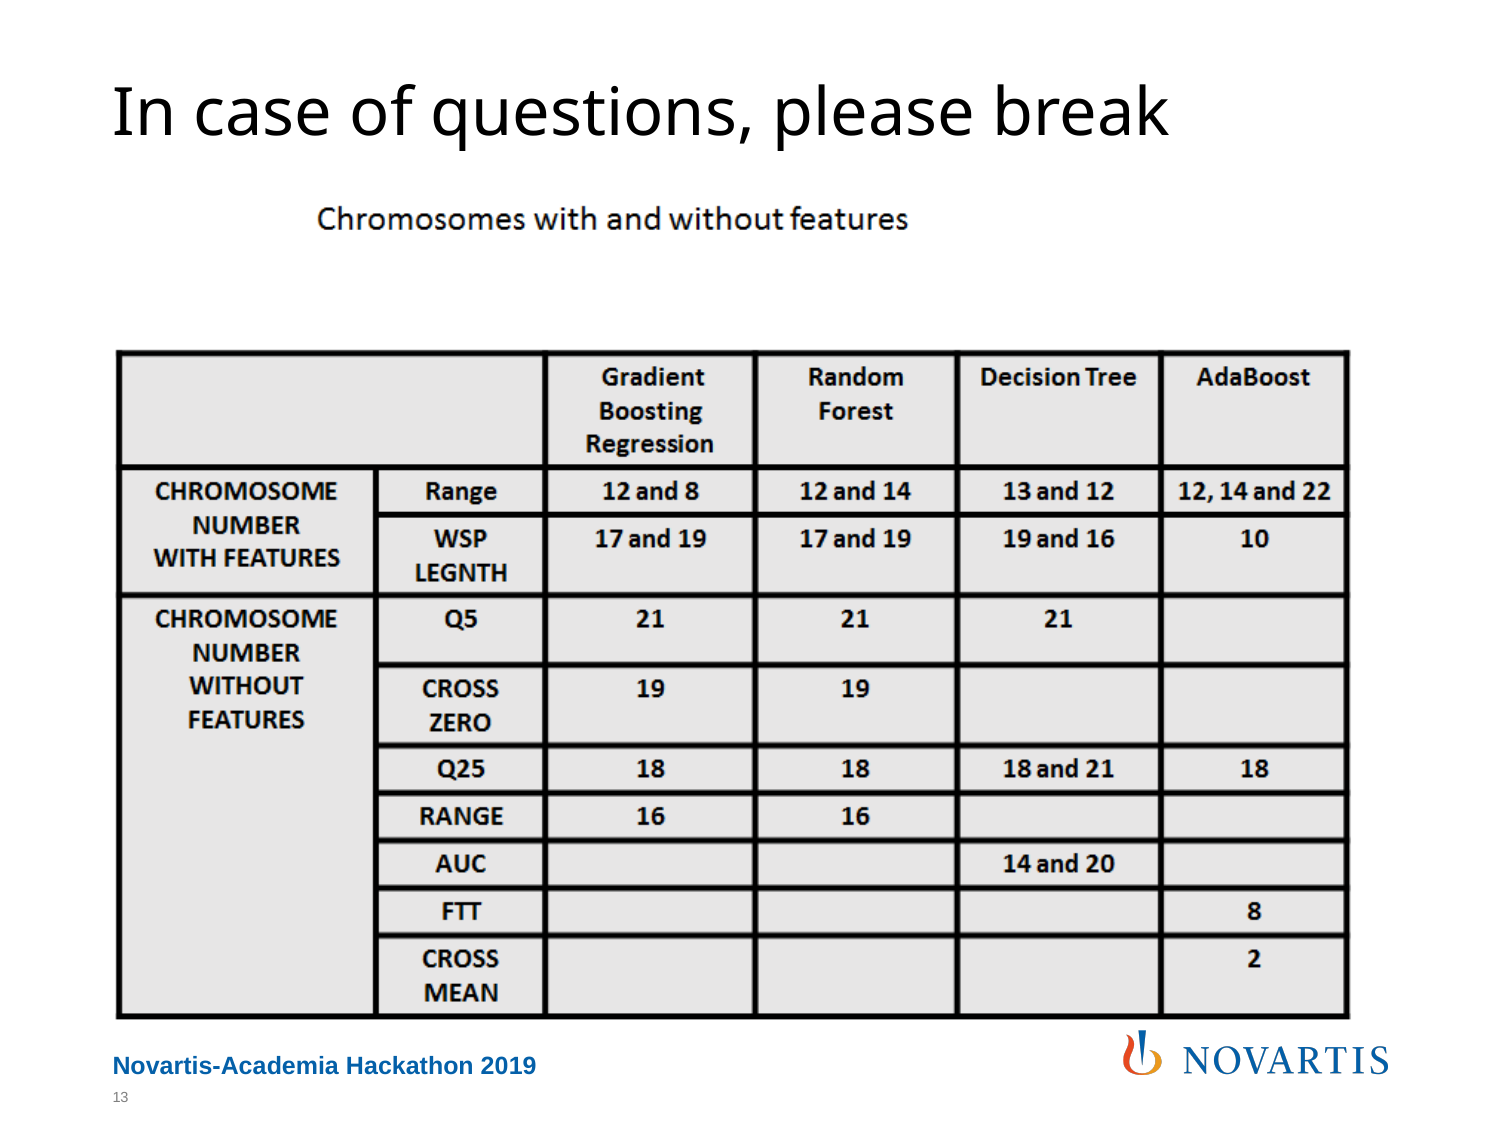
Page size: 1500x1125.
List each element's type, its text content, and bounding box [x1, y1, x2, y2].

picture [115, 183, 1391, 1078]
slide_number ‹#› [112, 1087, 150, 1125]
title In case of questions, please break [112, 75, 1388, 233]
